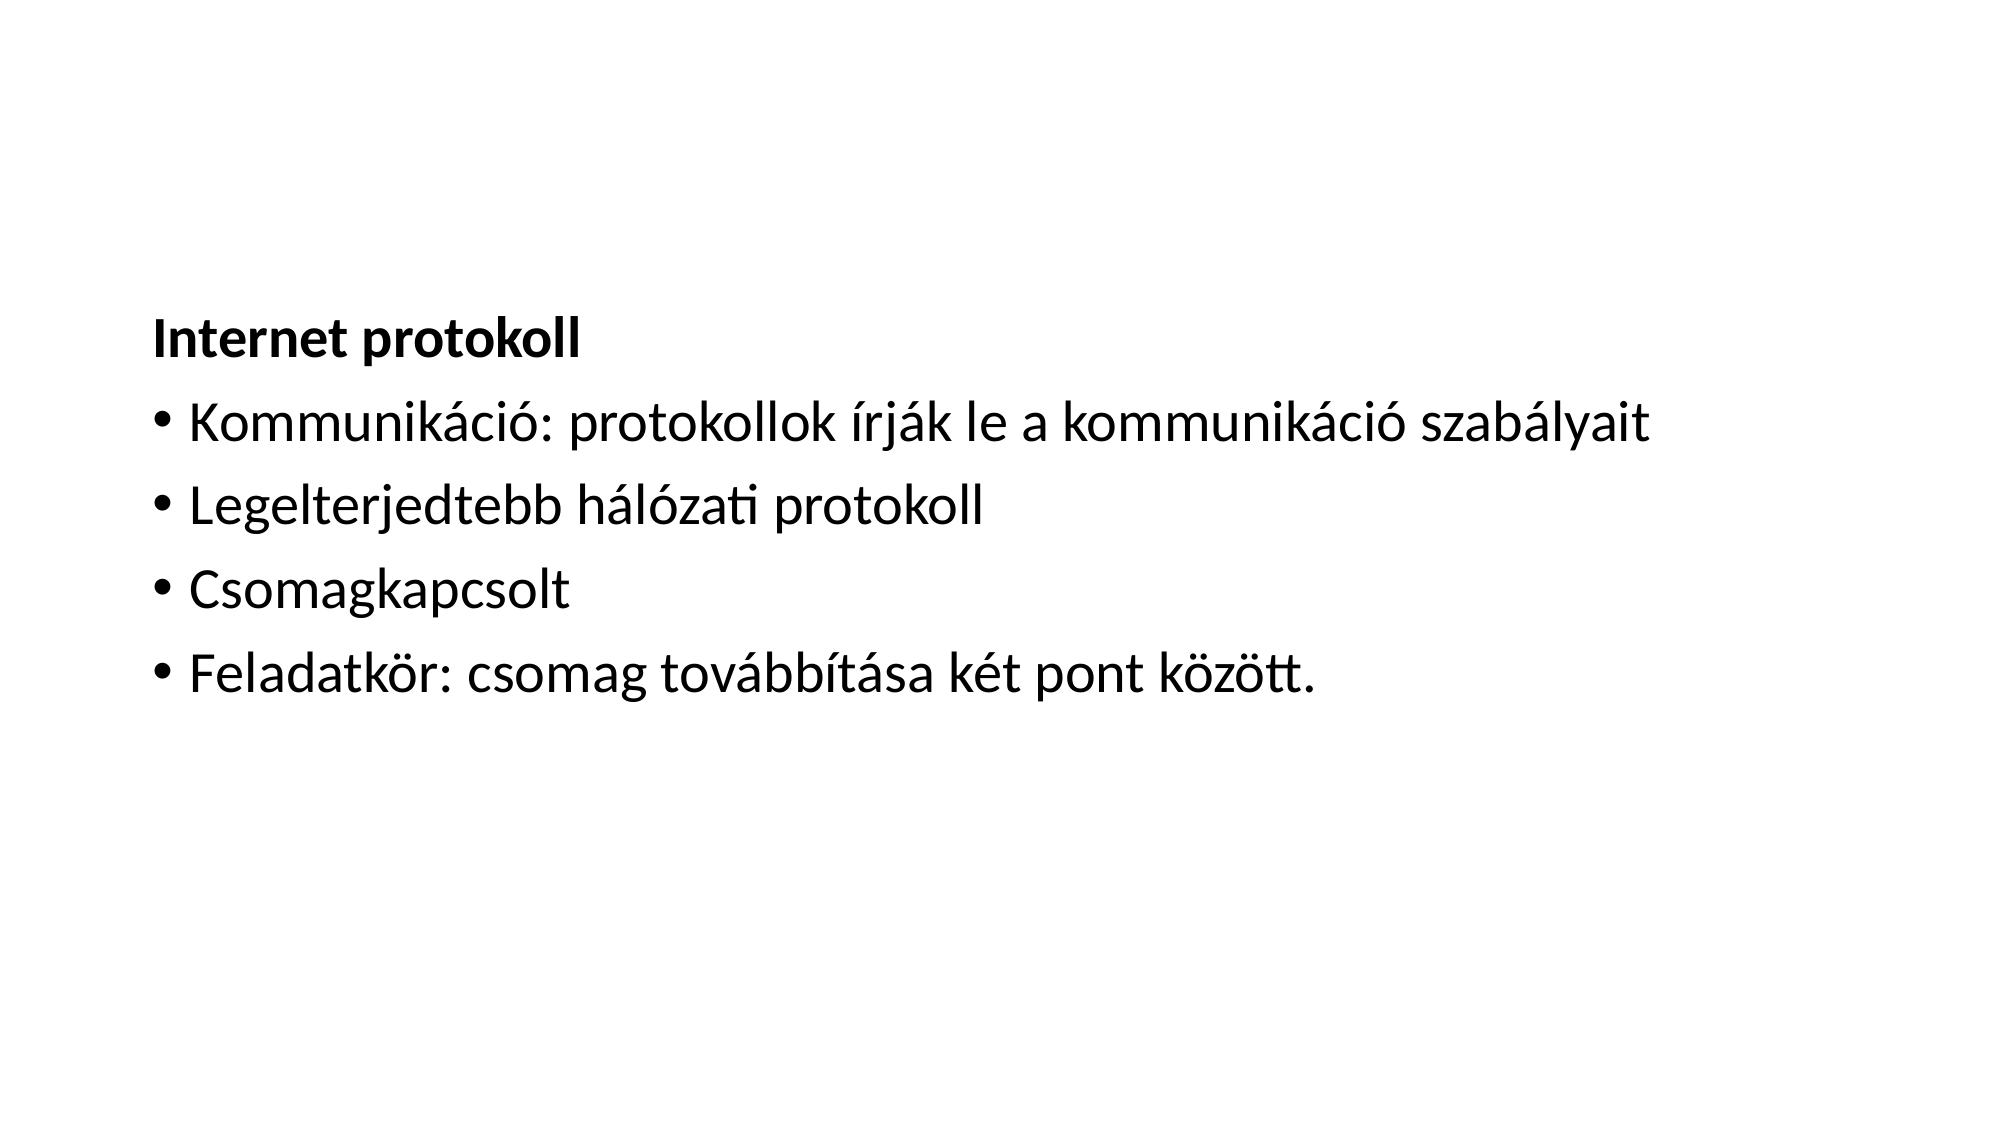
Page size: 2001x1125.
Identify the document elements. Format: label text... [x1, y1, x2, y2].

list Internet protokoll Kommunikáció: protokollok írják le a kommunikáció szabályait Legelterjedtebb hálózati protokoll Csomagkapcsolt Feladatkör: csomag továbbítása két pont között. [137, 299, 1863, 1014]
